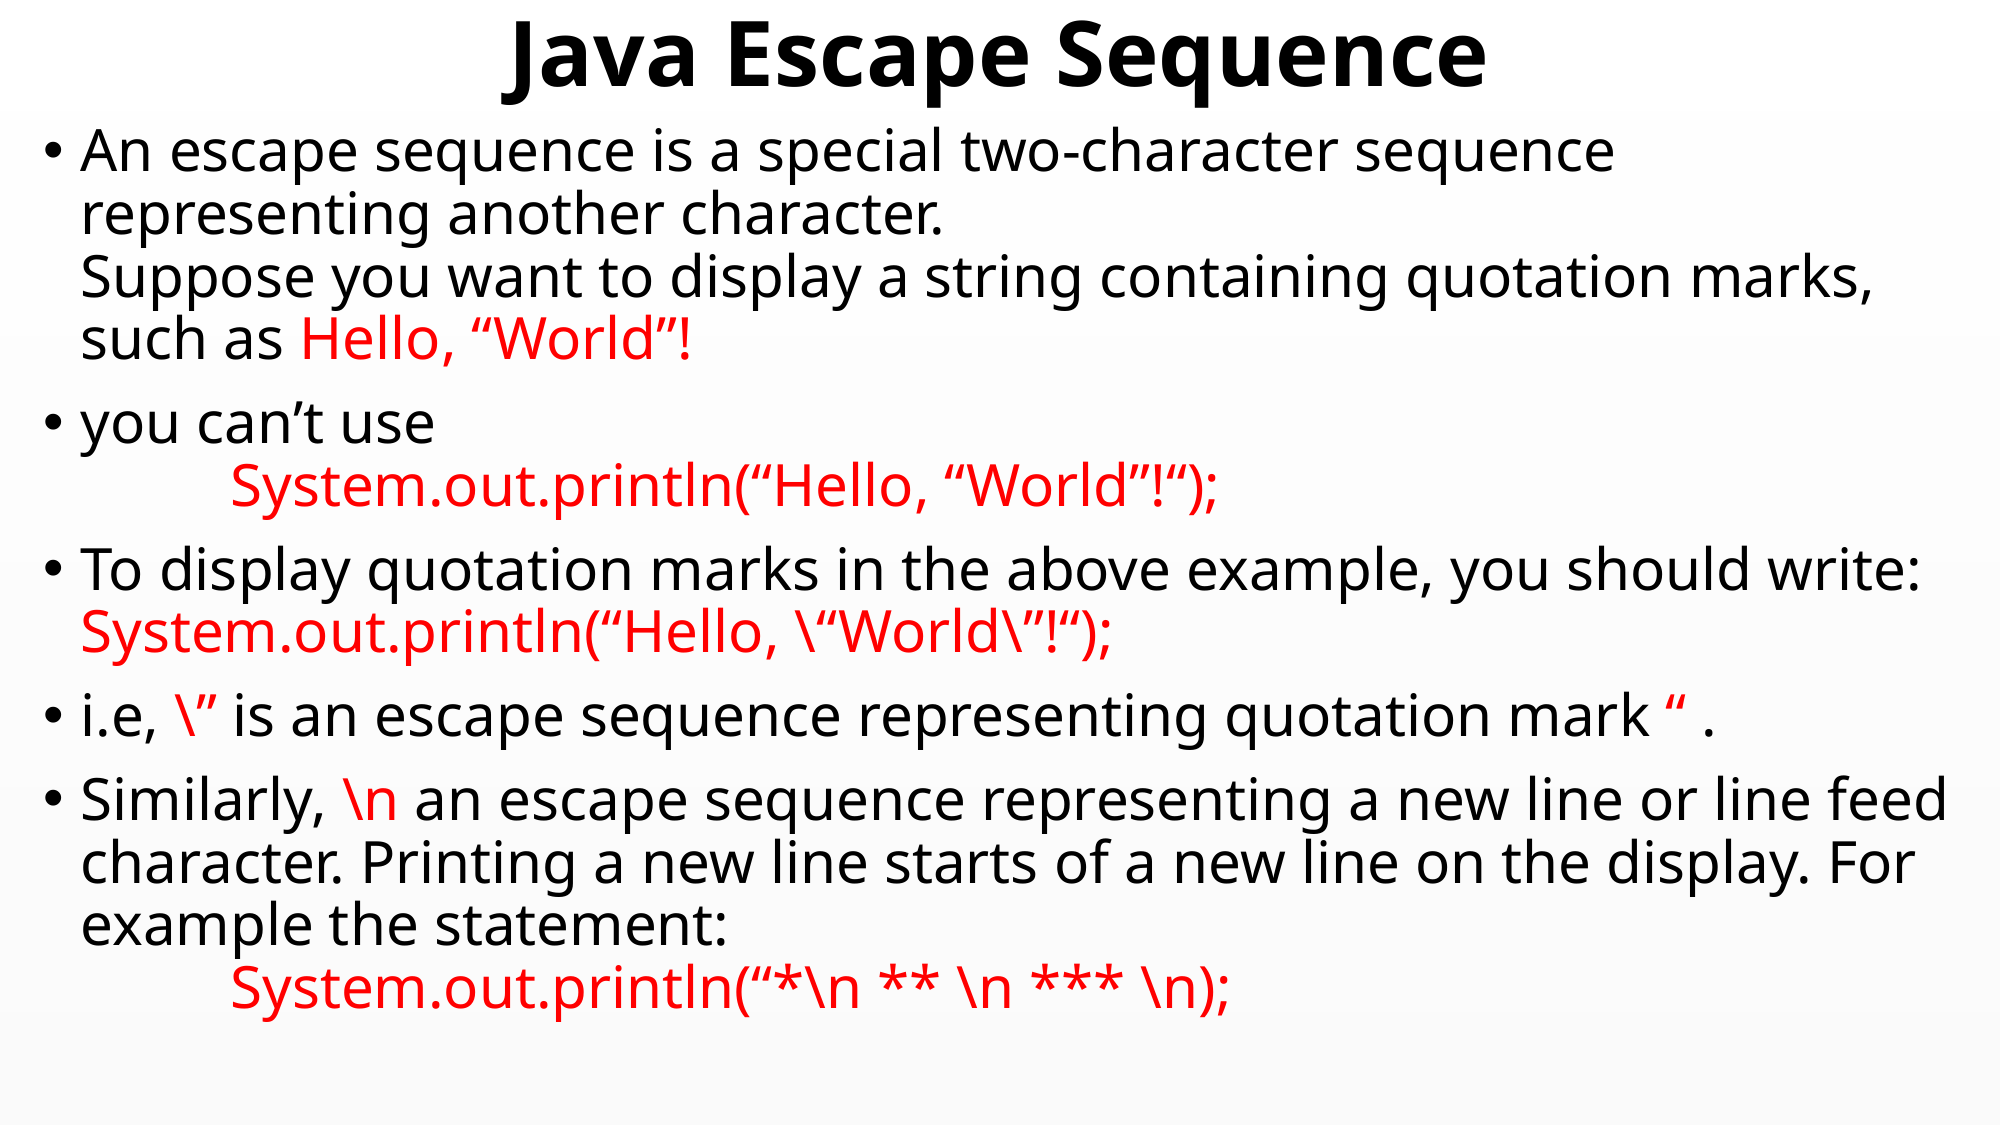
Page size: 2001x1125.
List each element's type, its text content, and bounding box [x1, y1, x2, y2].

list An escape sequence is a special two-character sequence representing another character. Suppose you want to display a string containing quotation marks, such as Hello, “World”! you can’t use System.out.println(“Hello, “World”!“); To display quotation marks in the above example, you should write: System.out.println(“Hello, \“World\”!“); i.e, \” is an escape sequence representing quotation mark “ . Similarly, \n an escape sequence representing a new line or line feed character. Printing a new line starts of a new line on the display. For example the statement: System.out.println(“*\n ** \n *** \n); [28, 113, 1972, 1088]
title Java Escape Sequence [137, 0, 1863, 113]
